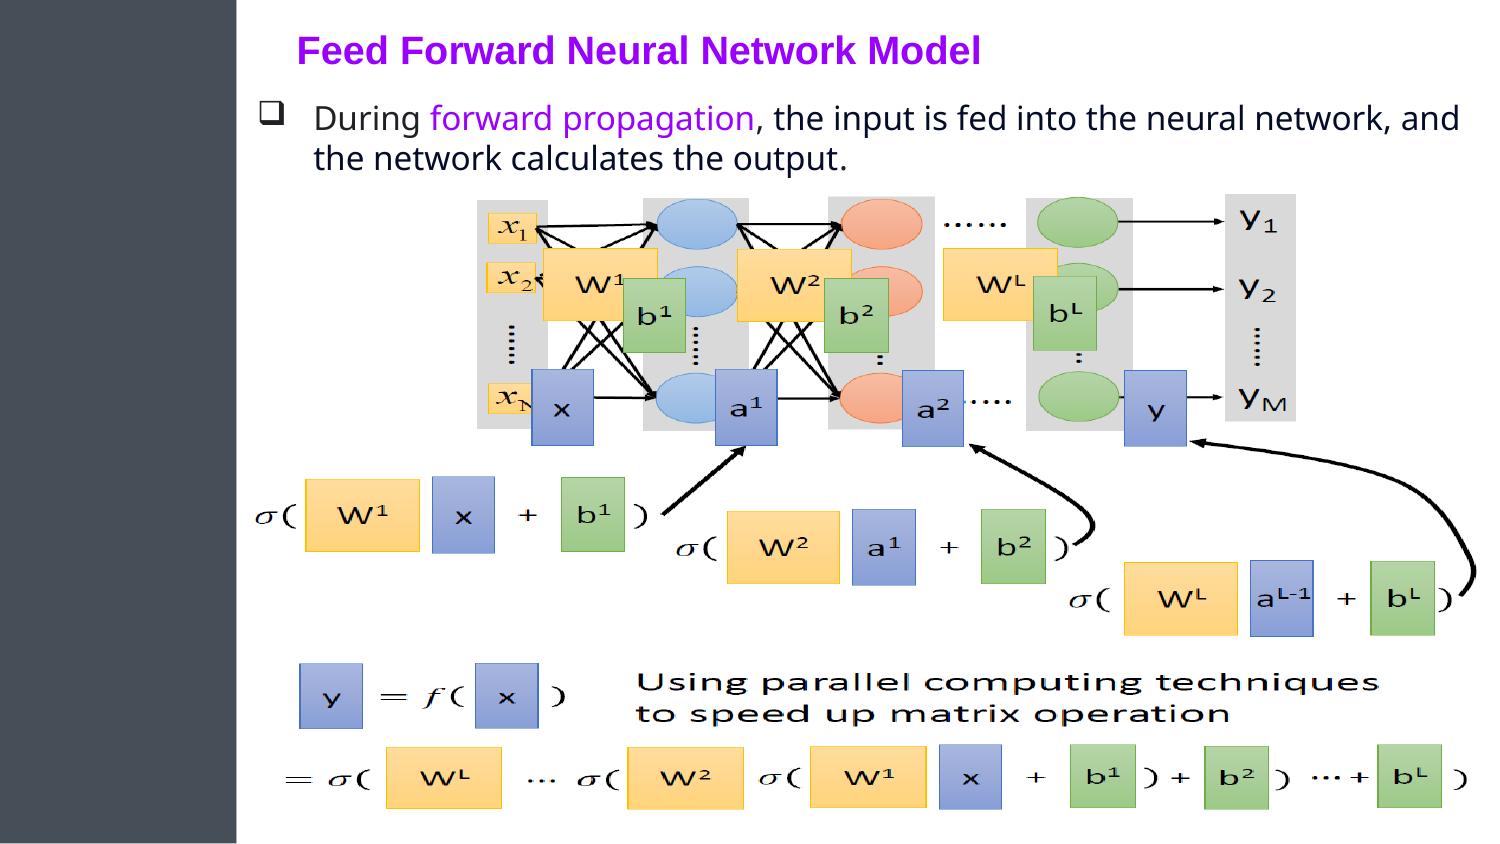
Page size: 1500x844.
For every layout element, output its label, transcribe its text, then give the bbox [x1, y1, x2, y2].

list During forward propagation, the input is fed into the neural network, and the network calculates the output. [242, 644, 1488, 754]
list During forward propagation, the input is fed into the neural network, and the network calculates the output. [242, 89, 1488, 186]
picture [0, 0, 1500, 844]
title Feed Forward Neural Network Model [281, 17, 1425, 80]
